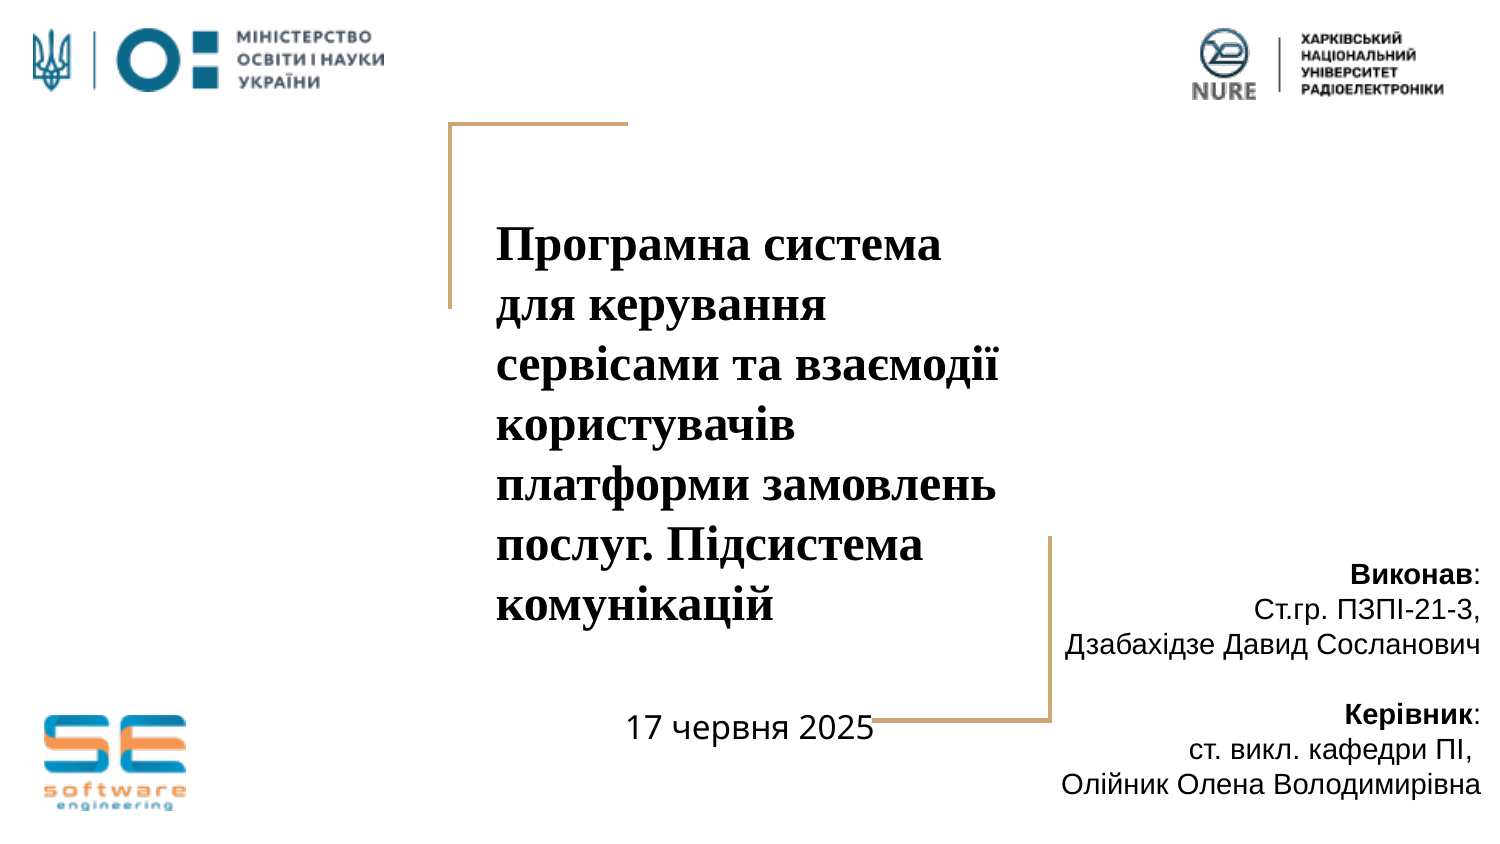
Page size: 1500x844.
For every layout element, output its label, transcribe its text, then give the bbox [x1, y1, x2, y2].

picture [1159, 27, 1476, 101]
text_box Виконав: Ст.гр. ПЗПІ-21-3, Дзабахідзе Давид Сосланович Керівник: ст. викл. кафедри ПІ, Олійник Олена Володимирівна [976, 547, 1497, 808]
picture [43, 714, 186, 811]
subtitle 17 червня 2025 [579, 638, 921, 792]
title Програмна система для керування сервісами та взаємодії користувачів платформи замовлень послуг. Підсистема комунікацій [480, 198, 1020, 646]
picture [33, 27, 384, 93]
